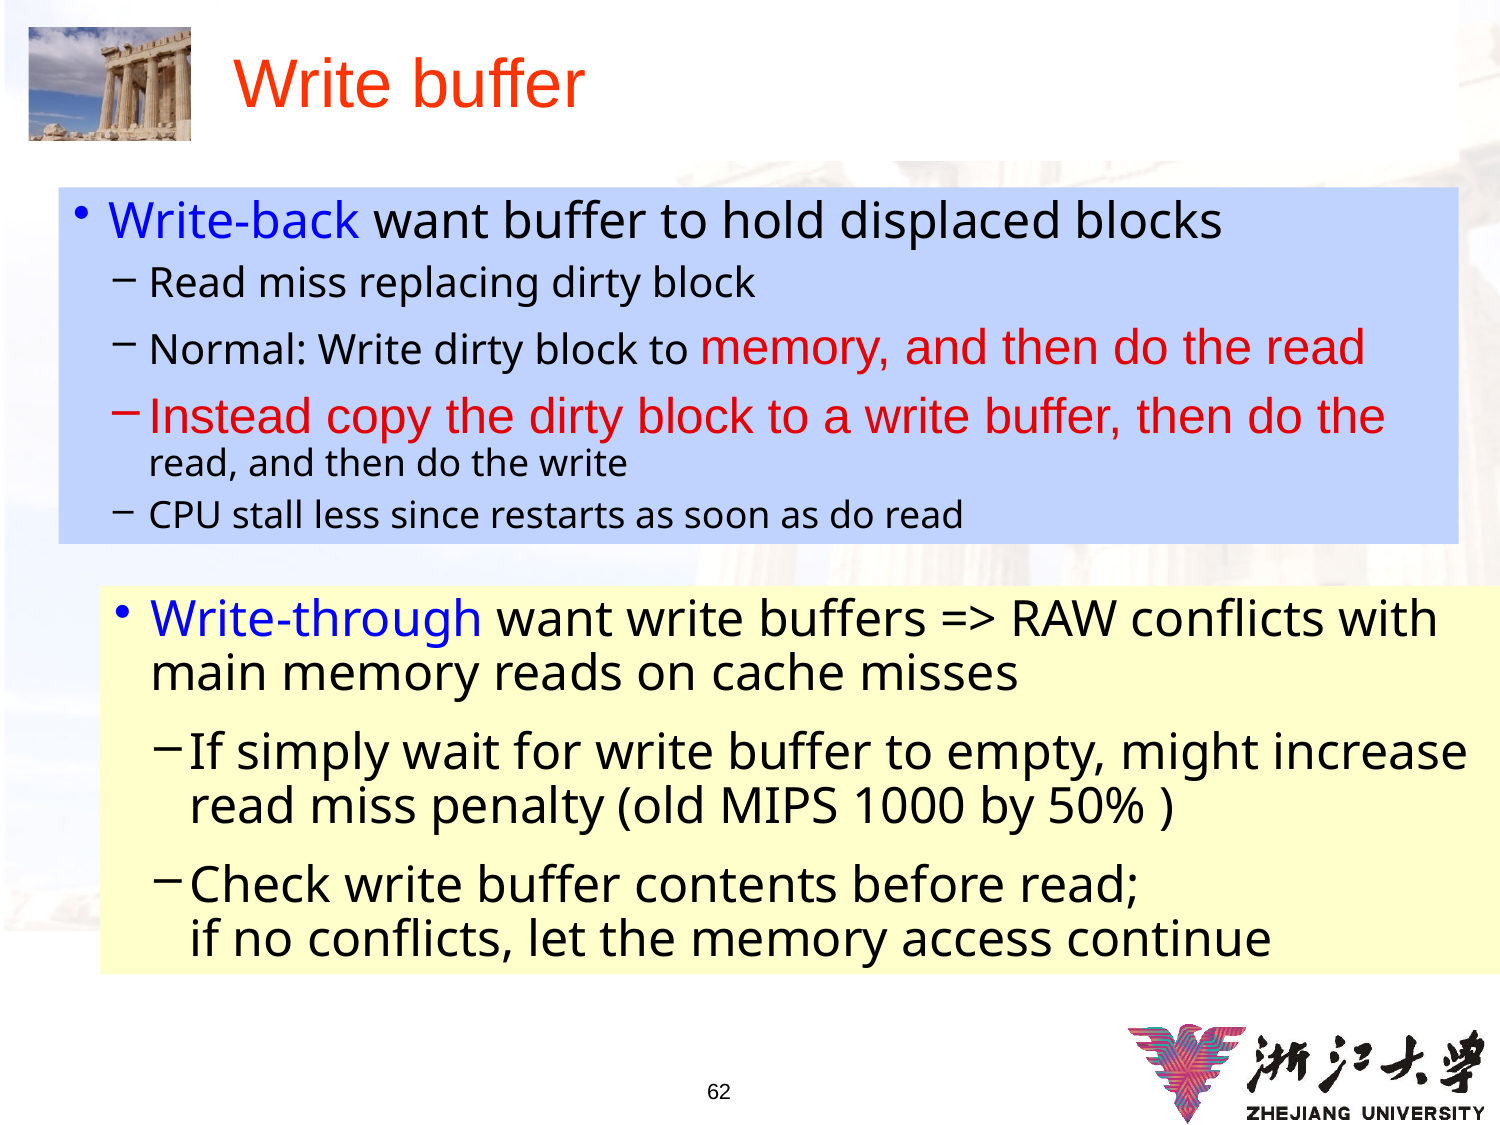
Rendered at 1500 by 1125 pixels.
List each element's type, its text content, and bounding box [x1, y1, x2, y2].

text_box Write-through want write buffers => RAW conflicts with main memory reads on cache misses If simply wait for write buffer to empty, might increase read miss penalty (old MIPS 1000 by 50% ) Check write buffer contents before read; if no conflicts, let the memory access continue [99, 585, 1500, 975]
title Write buffer [218, 0, 1459, 161]
text_box Write-back want buffer to hold displaced blocks Read miss replacing dirty block Normal: Write dirty block to memory, and then do the read Instead copy the dirty block to a write buffer, then do the read, and then do the write CPU stall less since restarts as soon as do read [58, 187, 1459, 544]
picture [0, 0, 1500, 1125]
